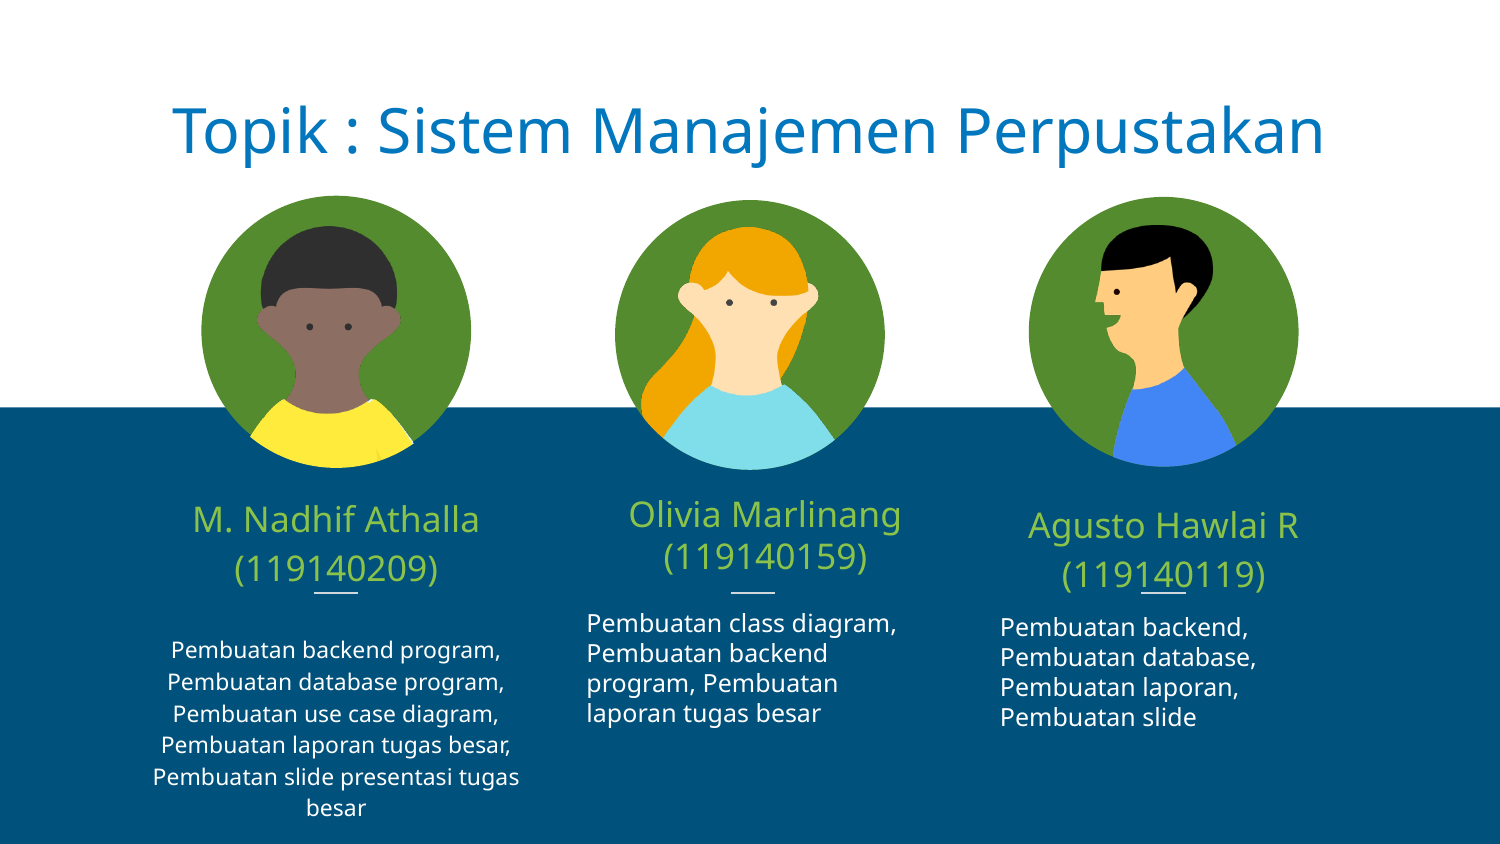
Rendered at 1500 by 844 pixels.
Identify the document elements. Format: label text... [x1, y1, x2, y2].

list Agusto Hawlai R (119140119) [971, 482, 1356, 603]
list M. Nadhif Athalla (119140209) [126, 475, 546, 597]
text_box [201, 195, 472, 469]
list Pembuatan backend, Pembuatan database, Pembuatan laporan, Pembuatan slide [985, 596, 1343, 758]
list Pembuatan class diagram, Pembuatan backend program, Pembuatan laporan tugas besar [571, 592, 929, 782]
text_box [1028, 196, 1299, 467]
list Olivia Marlinang (119140159) [545, 476, 986, 586]
text_box [0, 0, 1500, 408]
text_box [614, 199, 886, 470]
list Pembuatan backend program, Pembuatan database program, Pembuatan use case diagram, Pembuatan laporan tugas besar, Pembuatan slide presentasi tugas besar [122, 617, 550, 818]
title Topik : Sistem Manajemen Perpustakan [51, 61, 1449, 182]
